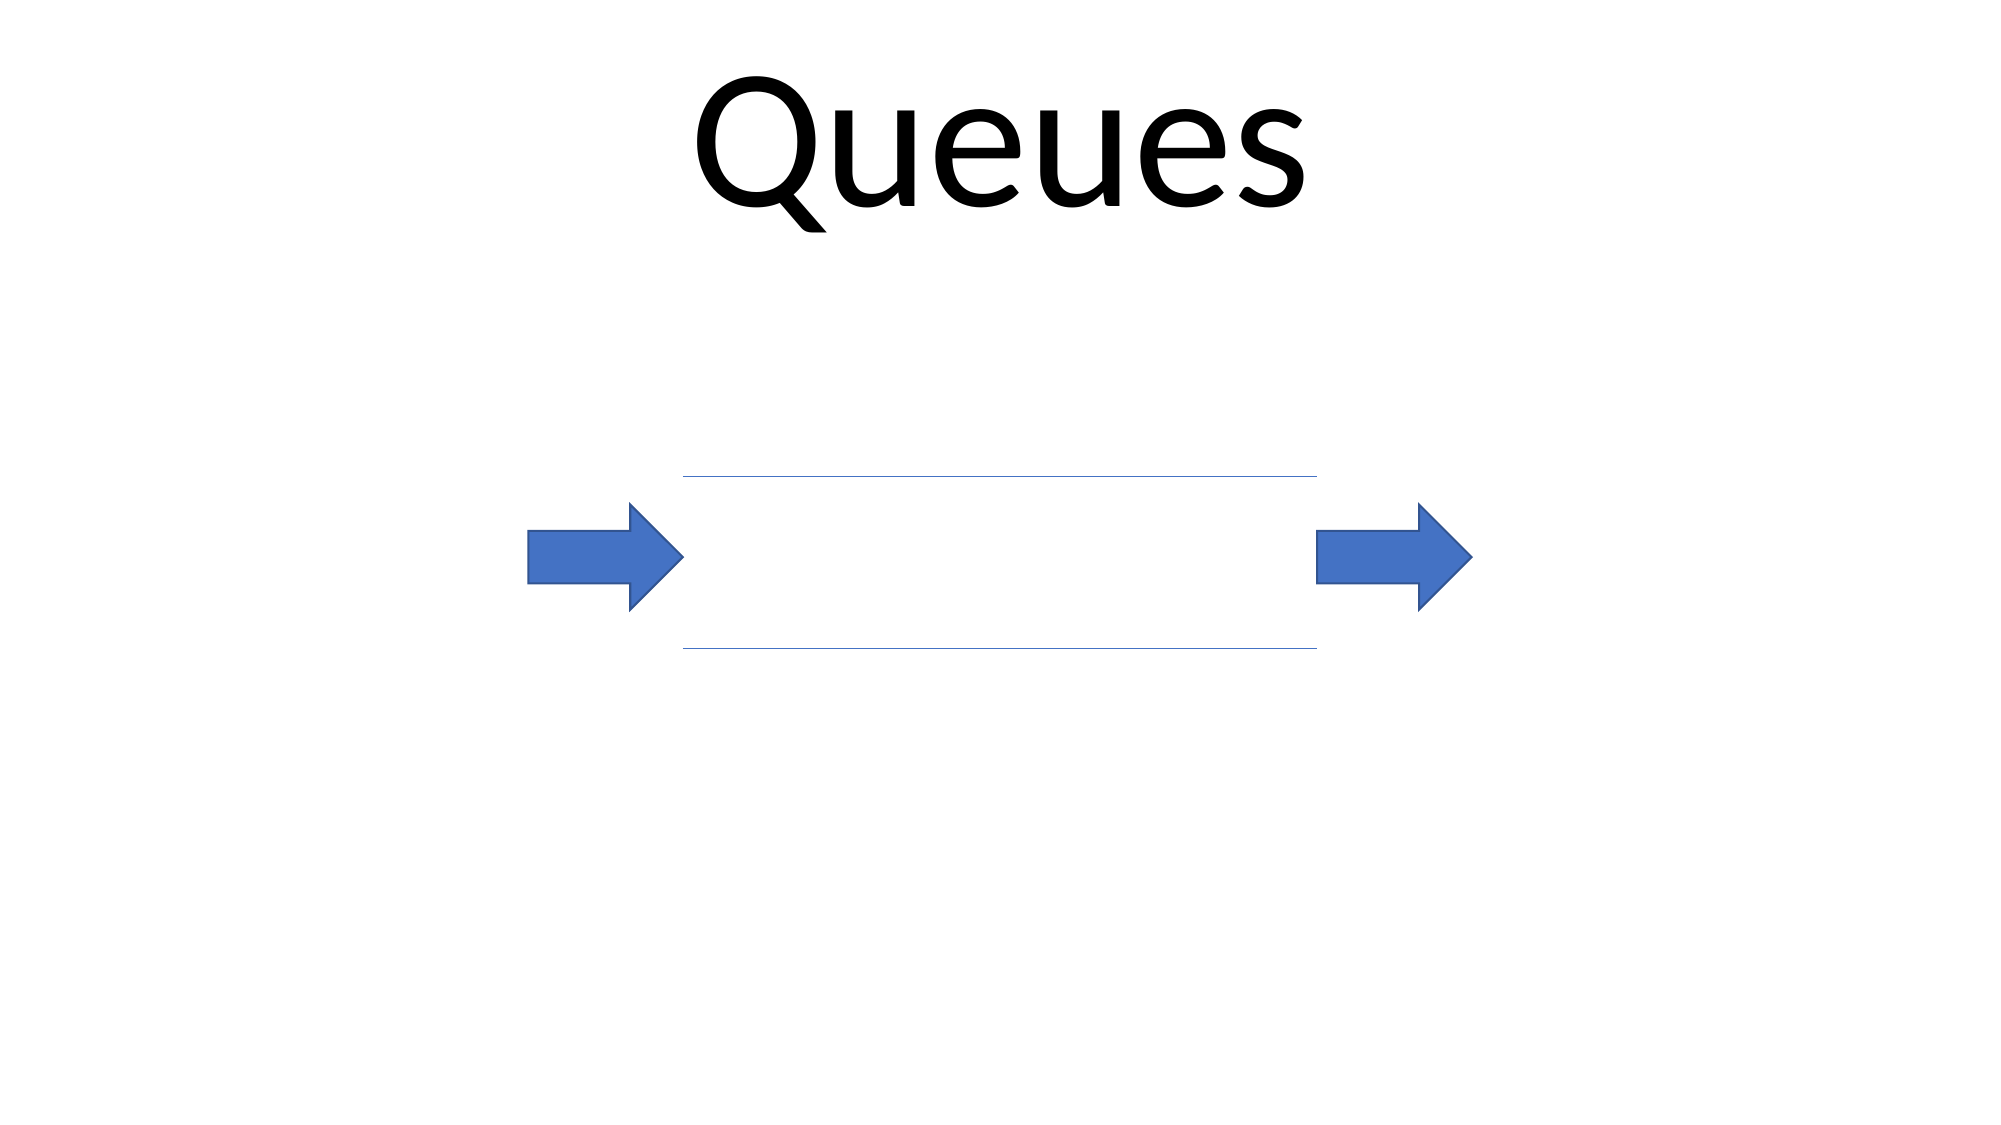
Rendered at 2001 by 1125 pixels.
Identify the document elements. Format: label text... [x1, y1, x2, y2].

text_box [528, 476, 1472, 649]
text_box Queues [0, 0, 2000, 254]
